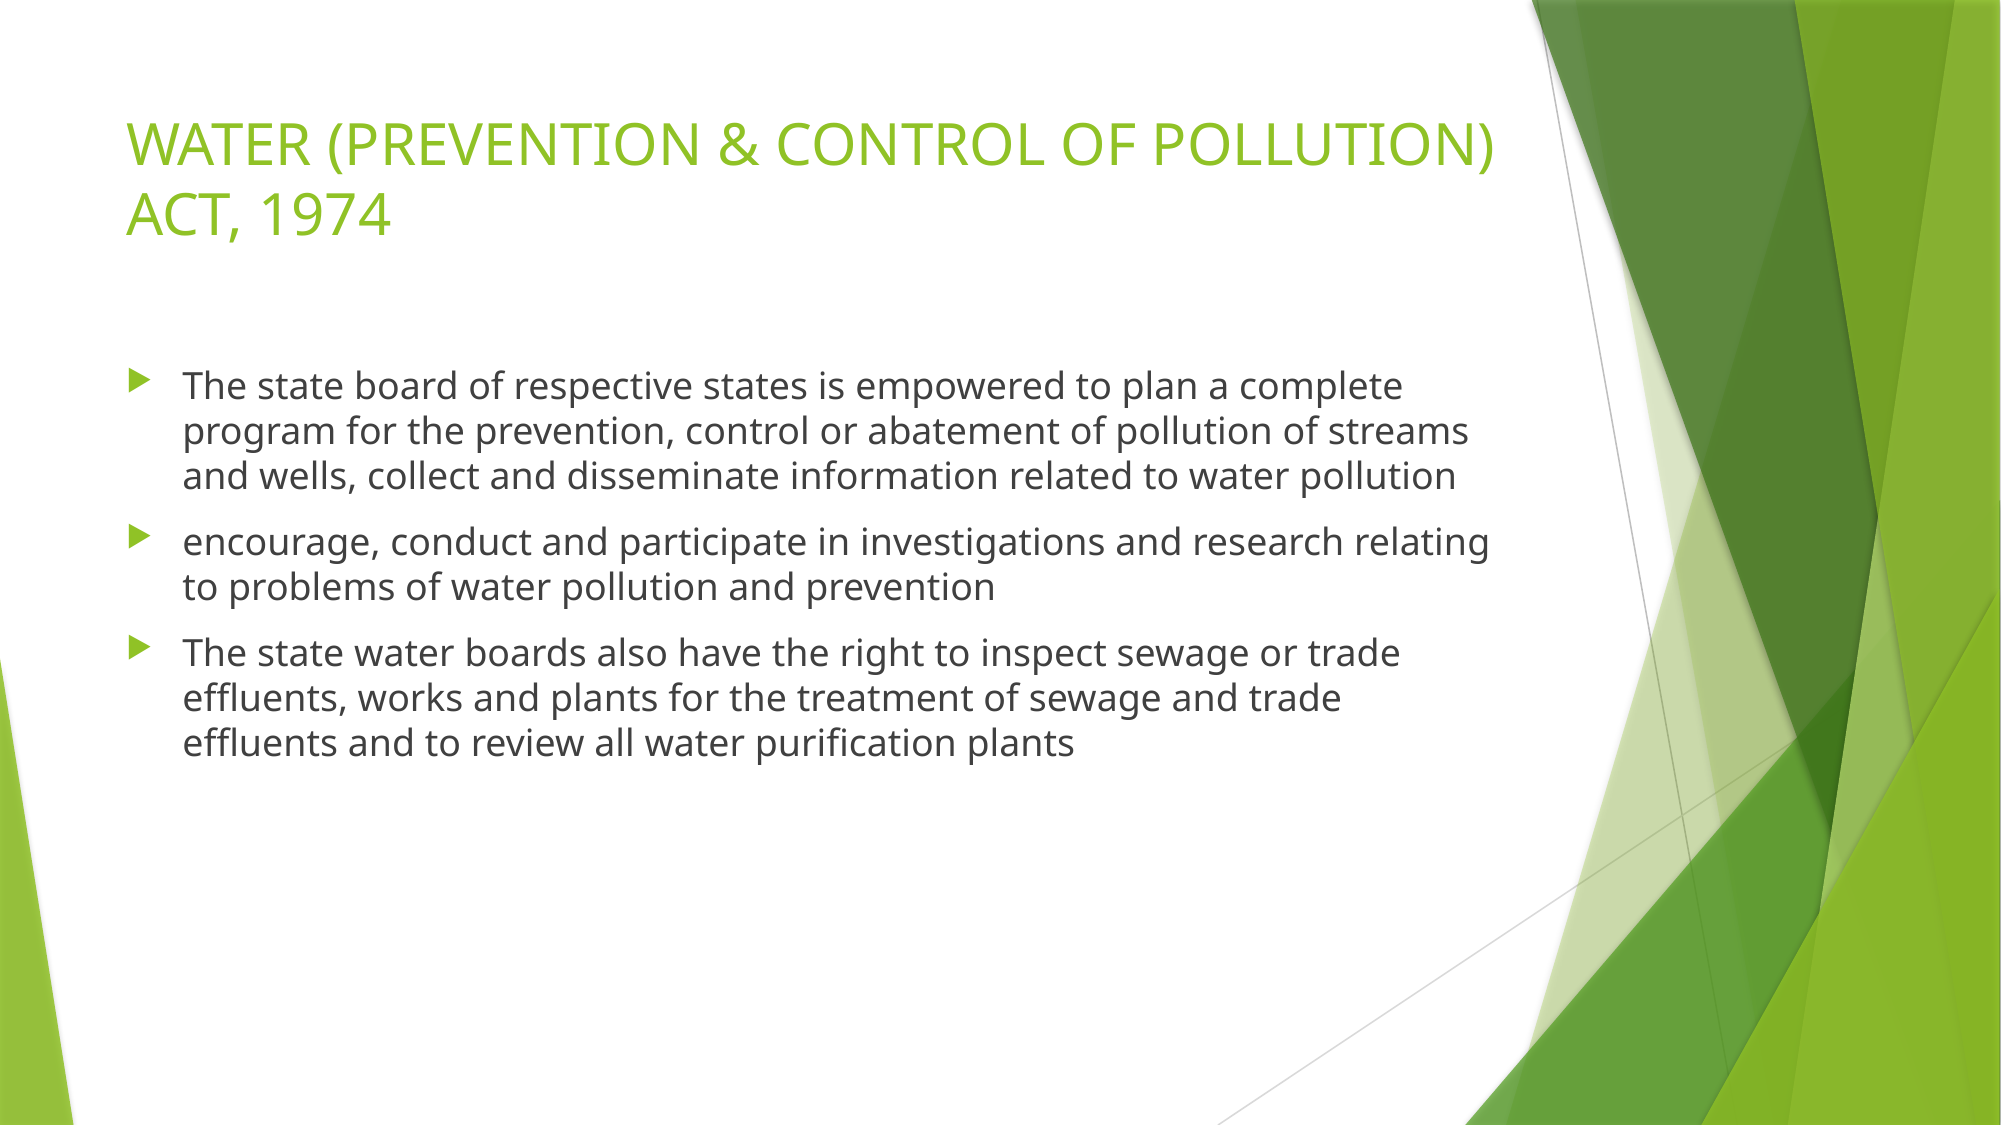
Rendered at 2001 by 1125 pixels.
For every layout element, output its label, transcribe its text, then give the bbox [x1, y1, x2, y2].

title WATER (PREVENTION & CONTROL OF POLLUTION) ACT, 1974 [111, 99, 1522, 317]
list The state board of respective states is empowered to plan a complete program for the prevention, control or abatement of pollution of streams and wells, collect and disseminate information related to water pollution encourage, conduct and participate in investigations and research relating to problems of water pollution and prevention The state water boards also have the right to inspect sewage or trade effluents, works and plants for the treatment of sewage and trade effluents and to review all water purification plants [111, 354, 1522, 992]
